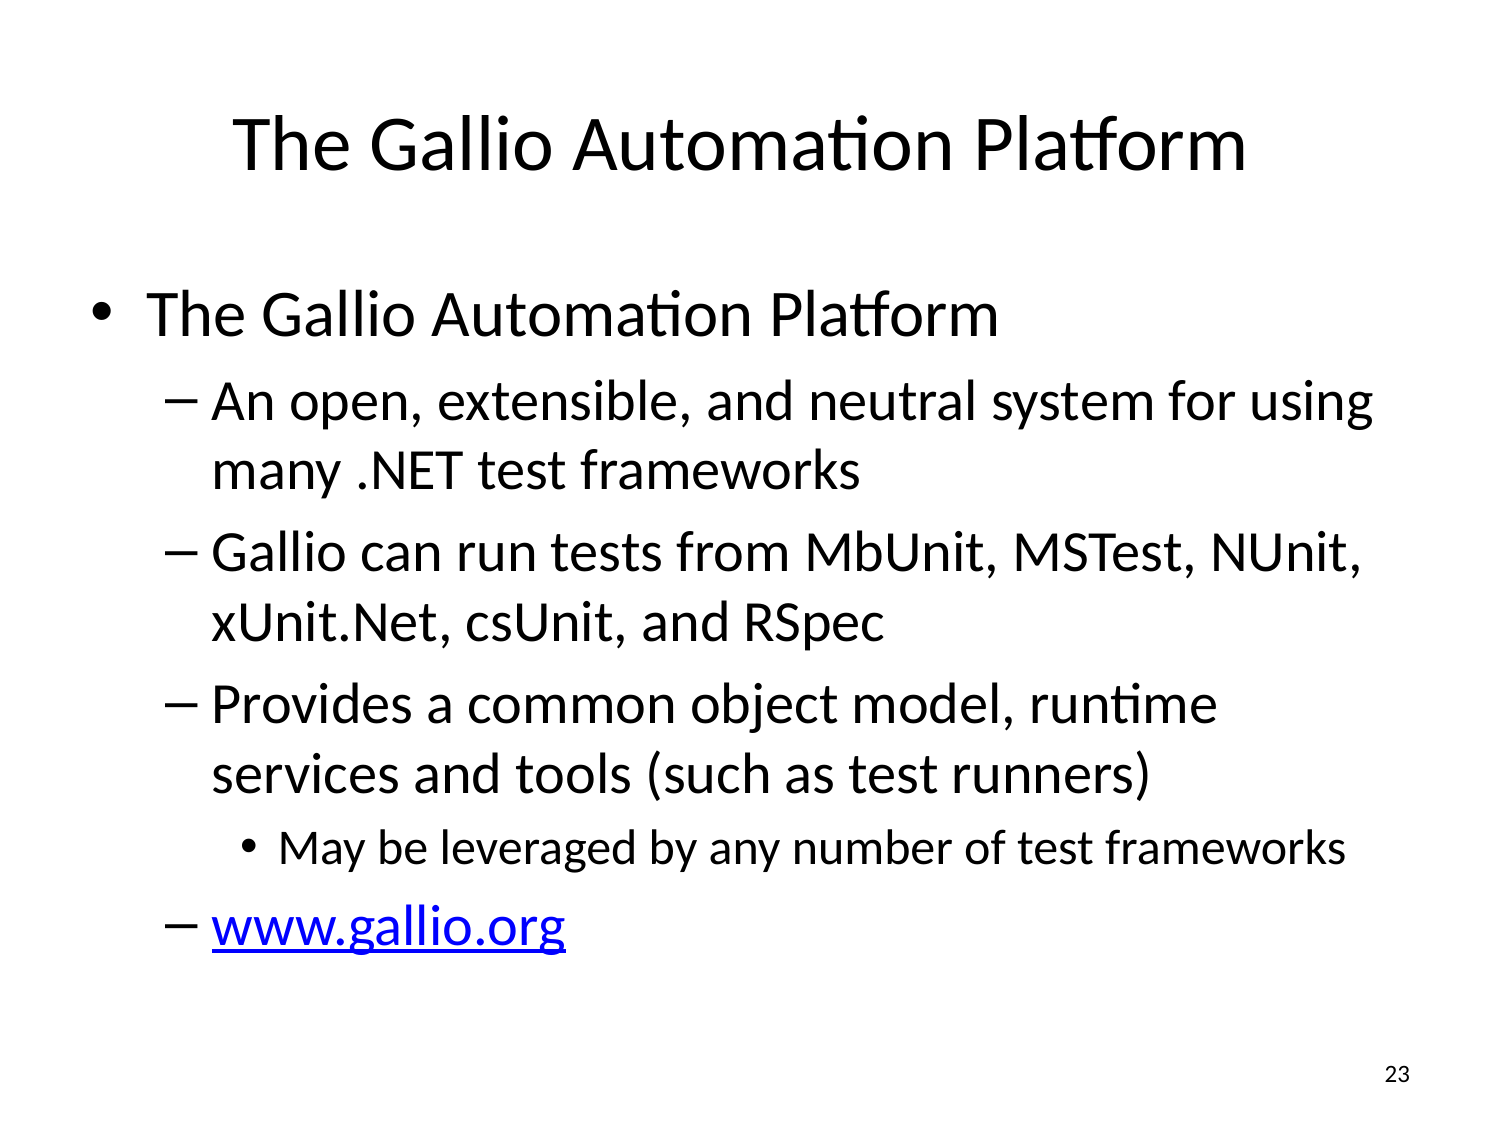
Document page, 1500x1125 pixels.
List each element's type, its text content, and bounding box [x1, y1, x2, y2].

slide_number 23 [1074, 1042, 1425, 1103]
list The Gallio Automation Platform An open, extensible, and neutral system for using many .NET test frameworks Gallio can run tests from MbUnit, MSTest, NUnit, xUnit.Net, csUnit, and RSpec Provides a common object model, runtime services and tools (such as test runners) May be leveraged by any number of test frameworks www.gallio.org [75, 262, 1425, 1005]
title The Gallio Automation Platform [75, 45, 1425, 233]
